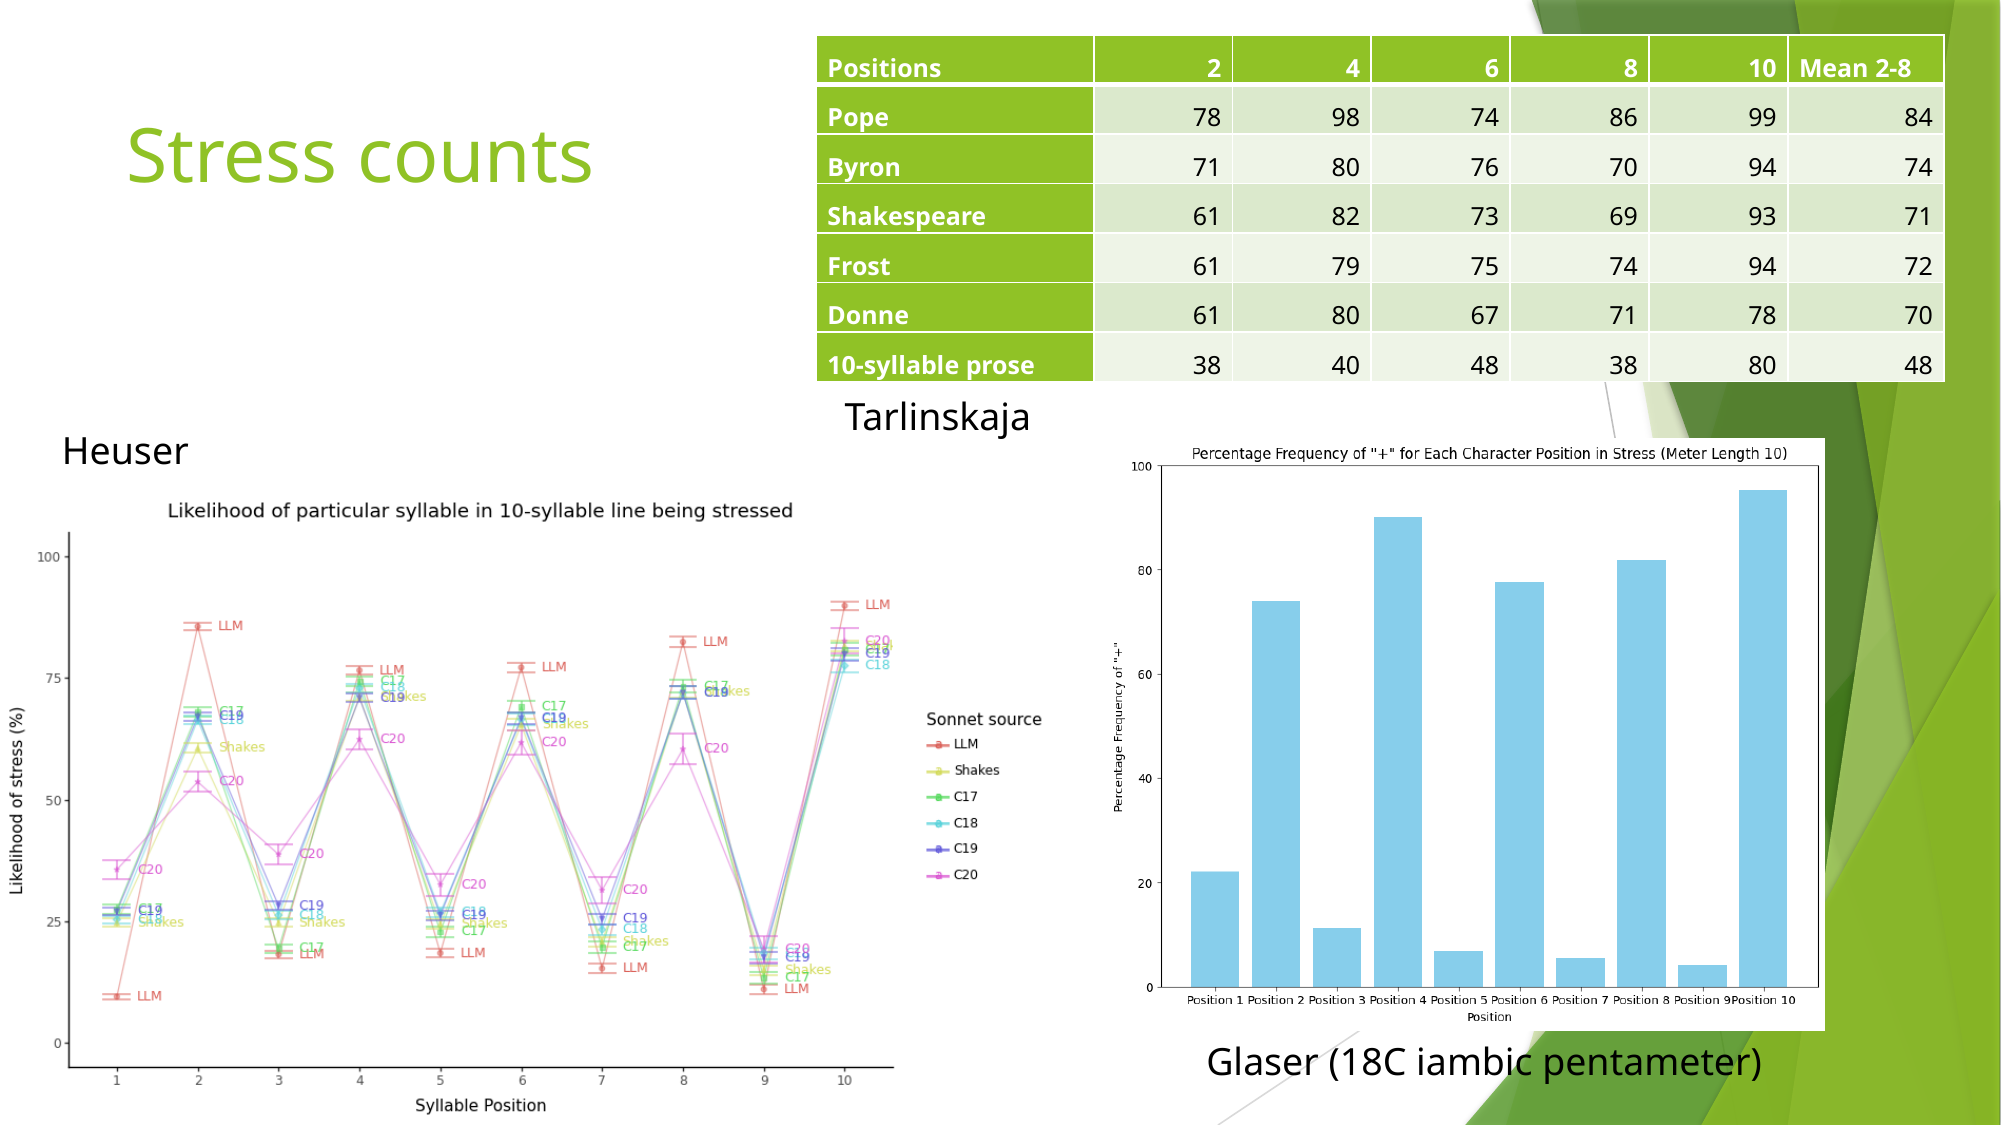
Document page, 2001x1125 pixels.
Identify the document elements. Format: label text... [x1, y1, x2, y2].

table_cell 94 [1650, 135, 1787, 183]
table_header 10 [1650, 36, 1787, 82]
table_cell 94 [1650, 234, 1787, 282]
table_header Positions [817, 36, 1093, 82]
text_box Glaser (18C iambic pentameter) [1191, 1040, 1778, 1091]
table_cell 74 [1372, 87, 1509, 133]
table_cell 70 [1789, 283, 1943, 331]
table_cell 84 [1789, 87, 1943, 133]
table_cell Donne [817, 283, 1093, 331]
table_cell 38 [1095, 333, 1232, 381]
table_cell 38 [1511, 333, 1648, 381]
table_cell 74 [1789, 135, 1943, 183]
table_header 6 [1372, 36, 1509, 82]
table_cell 78 [1095, 87, 1232, 133]
picture [0, 492, 1055, 1125]
table_cell 99 [1650, 87, 1787, 133]
table_cell 48 [1372, 333, 1509, 381]
table_header Mean 2-8 [1789, 36, 1943, 82]
table_header 4 [1233, 36, 1370, 82]
table_cell 73 [1372, 184, 1509, 232]
table_cell 75 [1372, 234, 1509, 282]
table_cell Byron [817, 135, 1093, 183]
table_cell 61 [1095, 234, 1232, 282]
table_cell 80 [1233, 135, 1370, 183]
table_cell 69 [1511, 184, 1648, 232]
table_cell 86 [1511, 87, 1648, 133]
table_header 8 [1511, 36, 1648, 82]
table_cell 79 [1233, 234, 1370, 282]
table_cell 76 [1372, 135, 1509, 183]
table_cell 71 [1511, 283, 1648, 331]
table_cell 10-syllable prose [817, 333, 1093, 381]
table_cell 80 [1650, 333, 1787, 381]
title Stress counts [111, 99, 815, 317]
table_cell 70 [1511, 135, 1648, 183]
table_cell 71 [1789, 184, 1943, 232]
table_cell 80 [1233, 283, 1370, 331]
table_cell Shakespeare [817, 184, 1093, 232]
table_cell 98 [1233, 87, 1370, 133]
table_cell 93 [1650, 184, 1787, 232]
table_cell 78 [1650, 283, 1787, 331]
table_cell 82 [1233, 184, 1370, 232]
table_cell 71 [1095, 135, 1232, 183]
table_header 2 [1095, 36, 1232, 82]
table_cell 67 [1372, 283, 1509, 331]
picture [1104, 437, 1826, 1032]
table_cell Pope [817, 87, 1093, 133]
table_cell 48 [1789, 333, 1943, 381]
table_cell 61 [1095, 184, 1232, 232]
table_cell 61 [1095, 283, 1232, 331]
table_cell 74 [1511, 234, 1648, 282]
text_box Tarlinskaja [829, 385, 1047, 446]
table_cell Frost [817, 234, 1093, 282]
table_cell 72 [1789, 234, 1943, 282]
table_cell 40 [1233, 333, 1370, 381]
text_box Heuser [47, 419, 204, 480]
